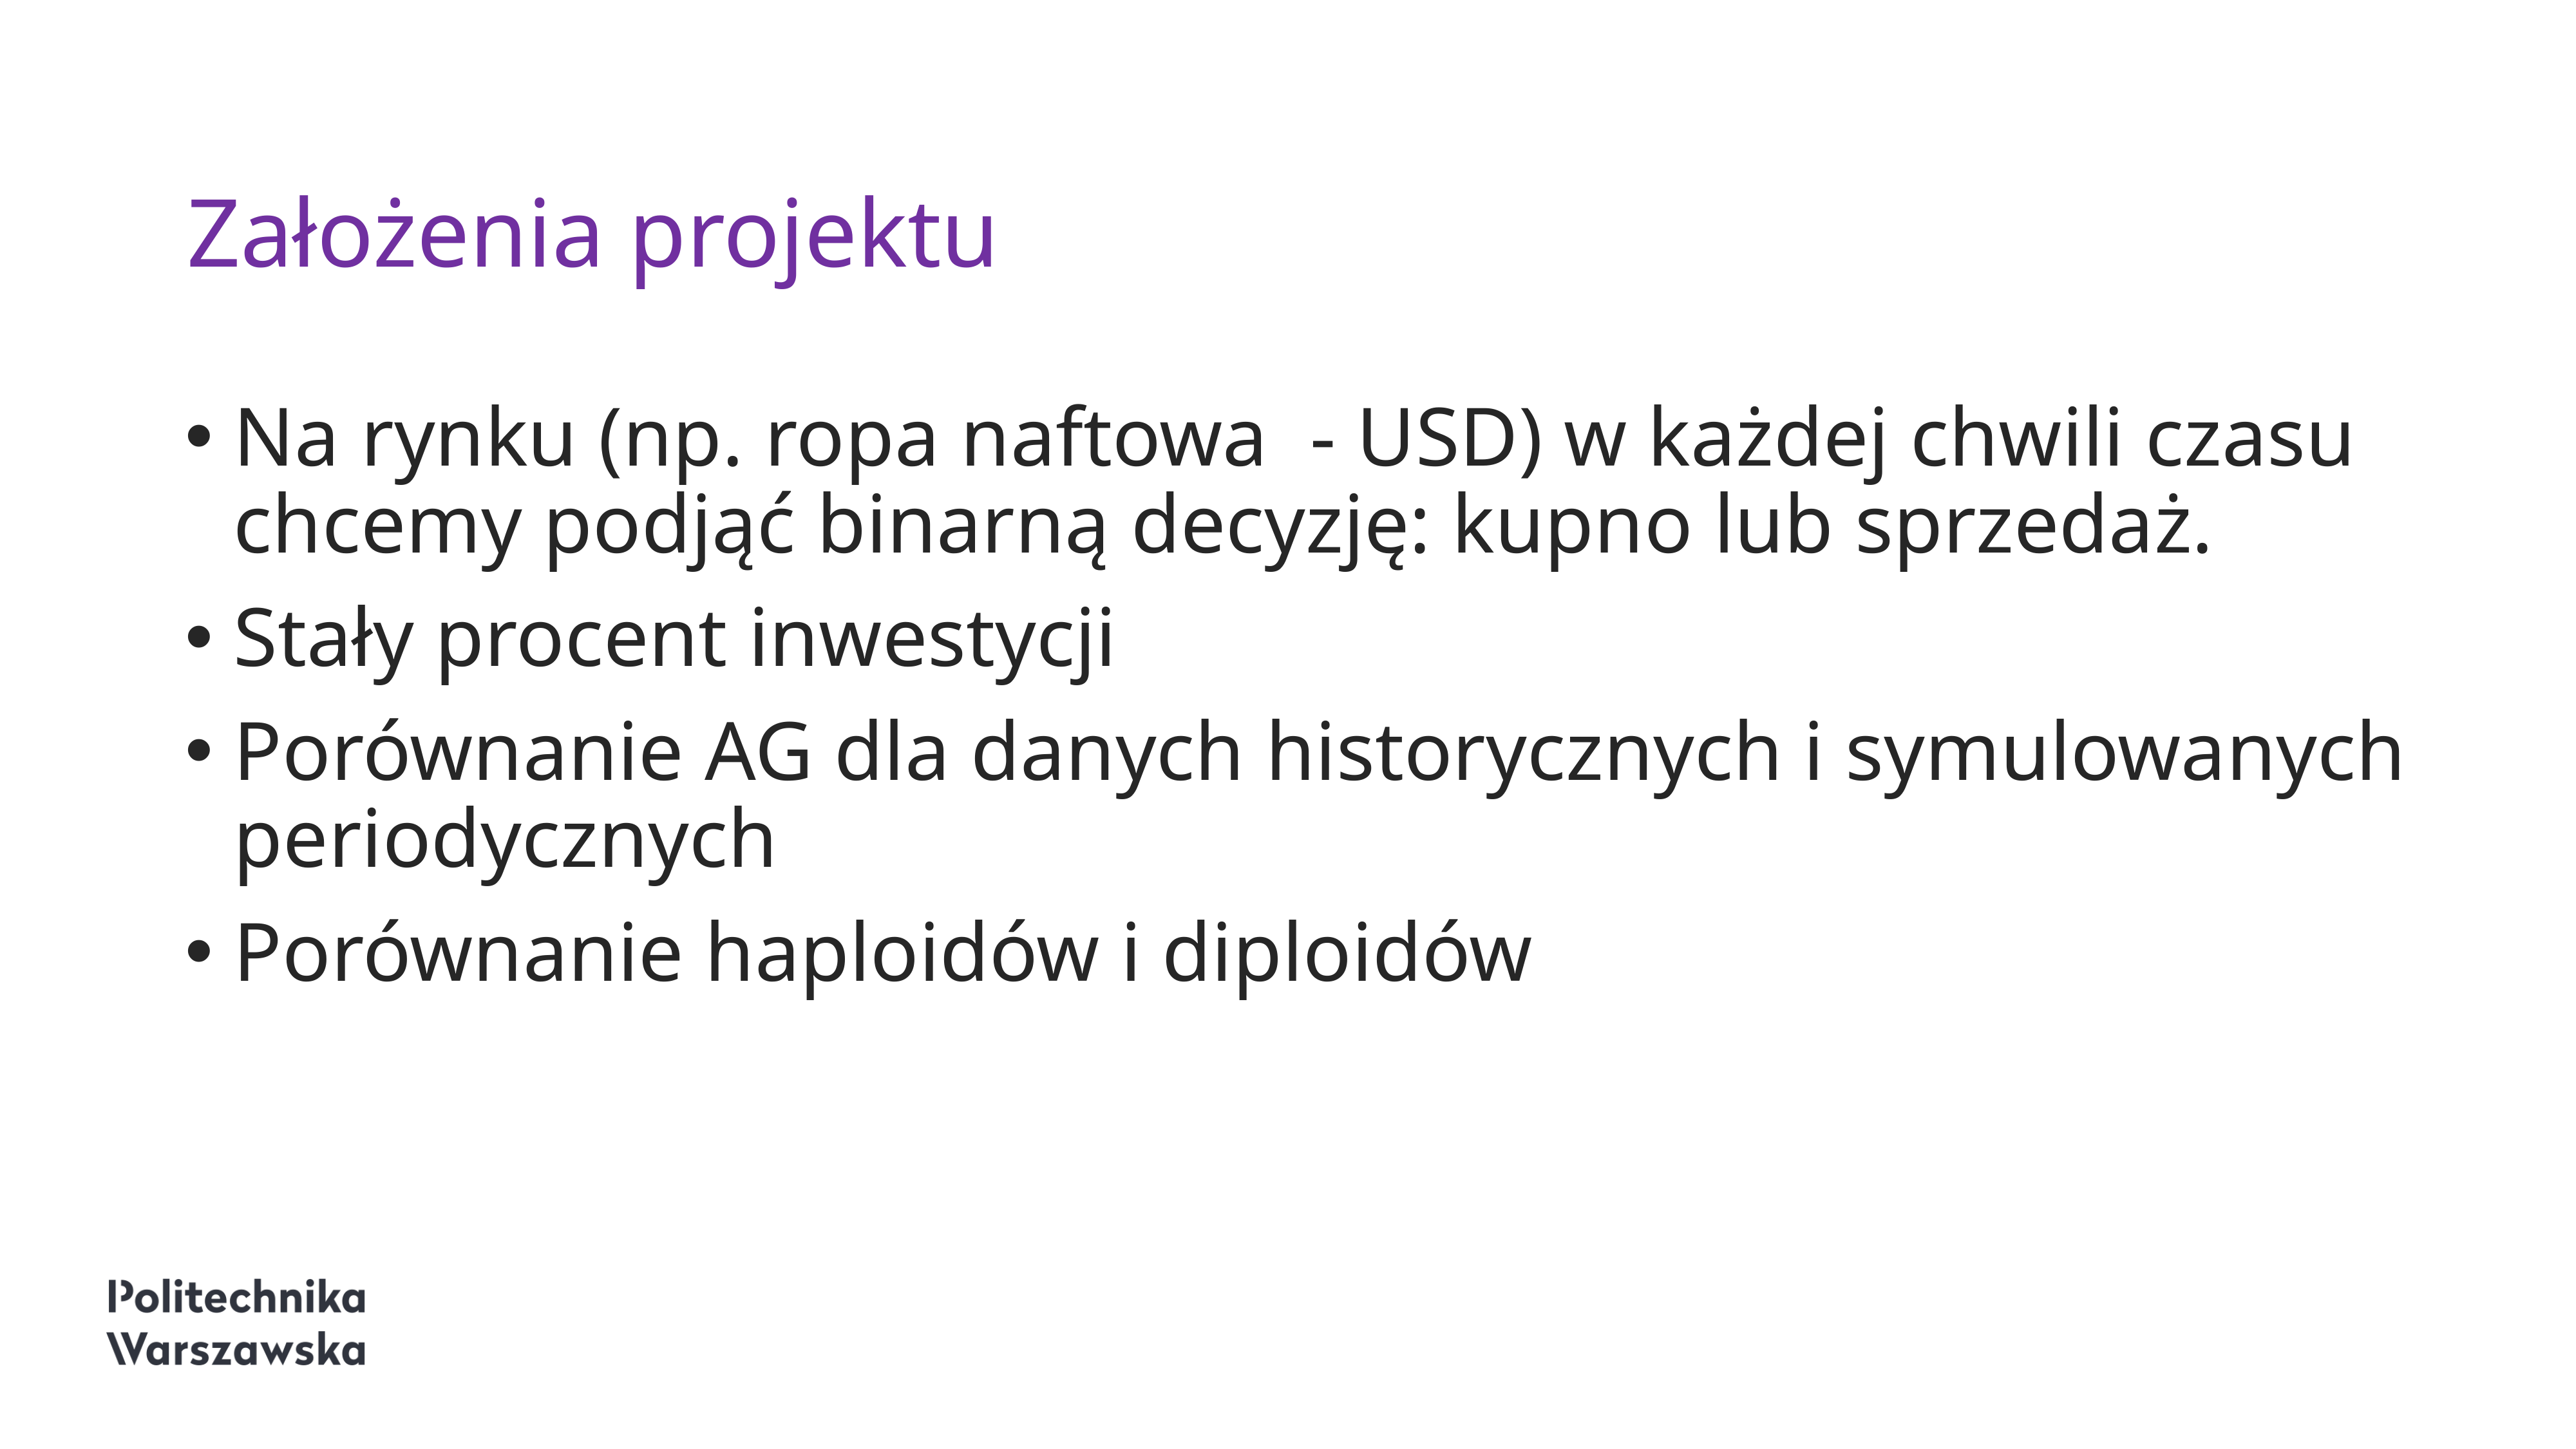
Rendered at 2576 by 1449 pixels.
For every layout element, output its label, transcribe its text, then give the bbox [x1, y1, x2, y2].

list Na rynku (np. ropa naftowa - USD) w każdej chwili czasu chcemy podjąć binarną decyzję: kupno lub sprzedaż. Stały procent inwestycji Porównanie AG dla danych historycznych i symulowanych periodycznych Porównanie haploidów i diploidów [175, 391, 2447, 1210]
title Założenia projektu [177, 116, 2260, 357]
picture [106, 1278, 365, 1365]
